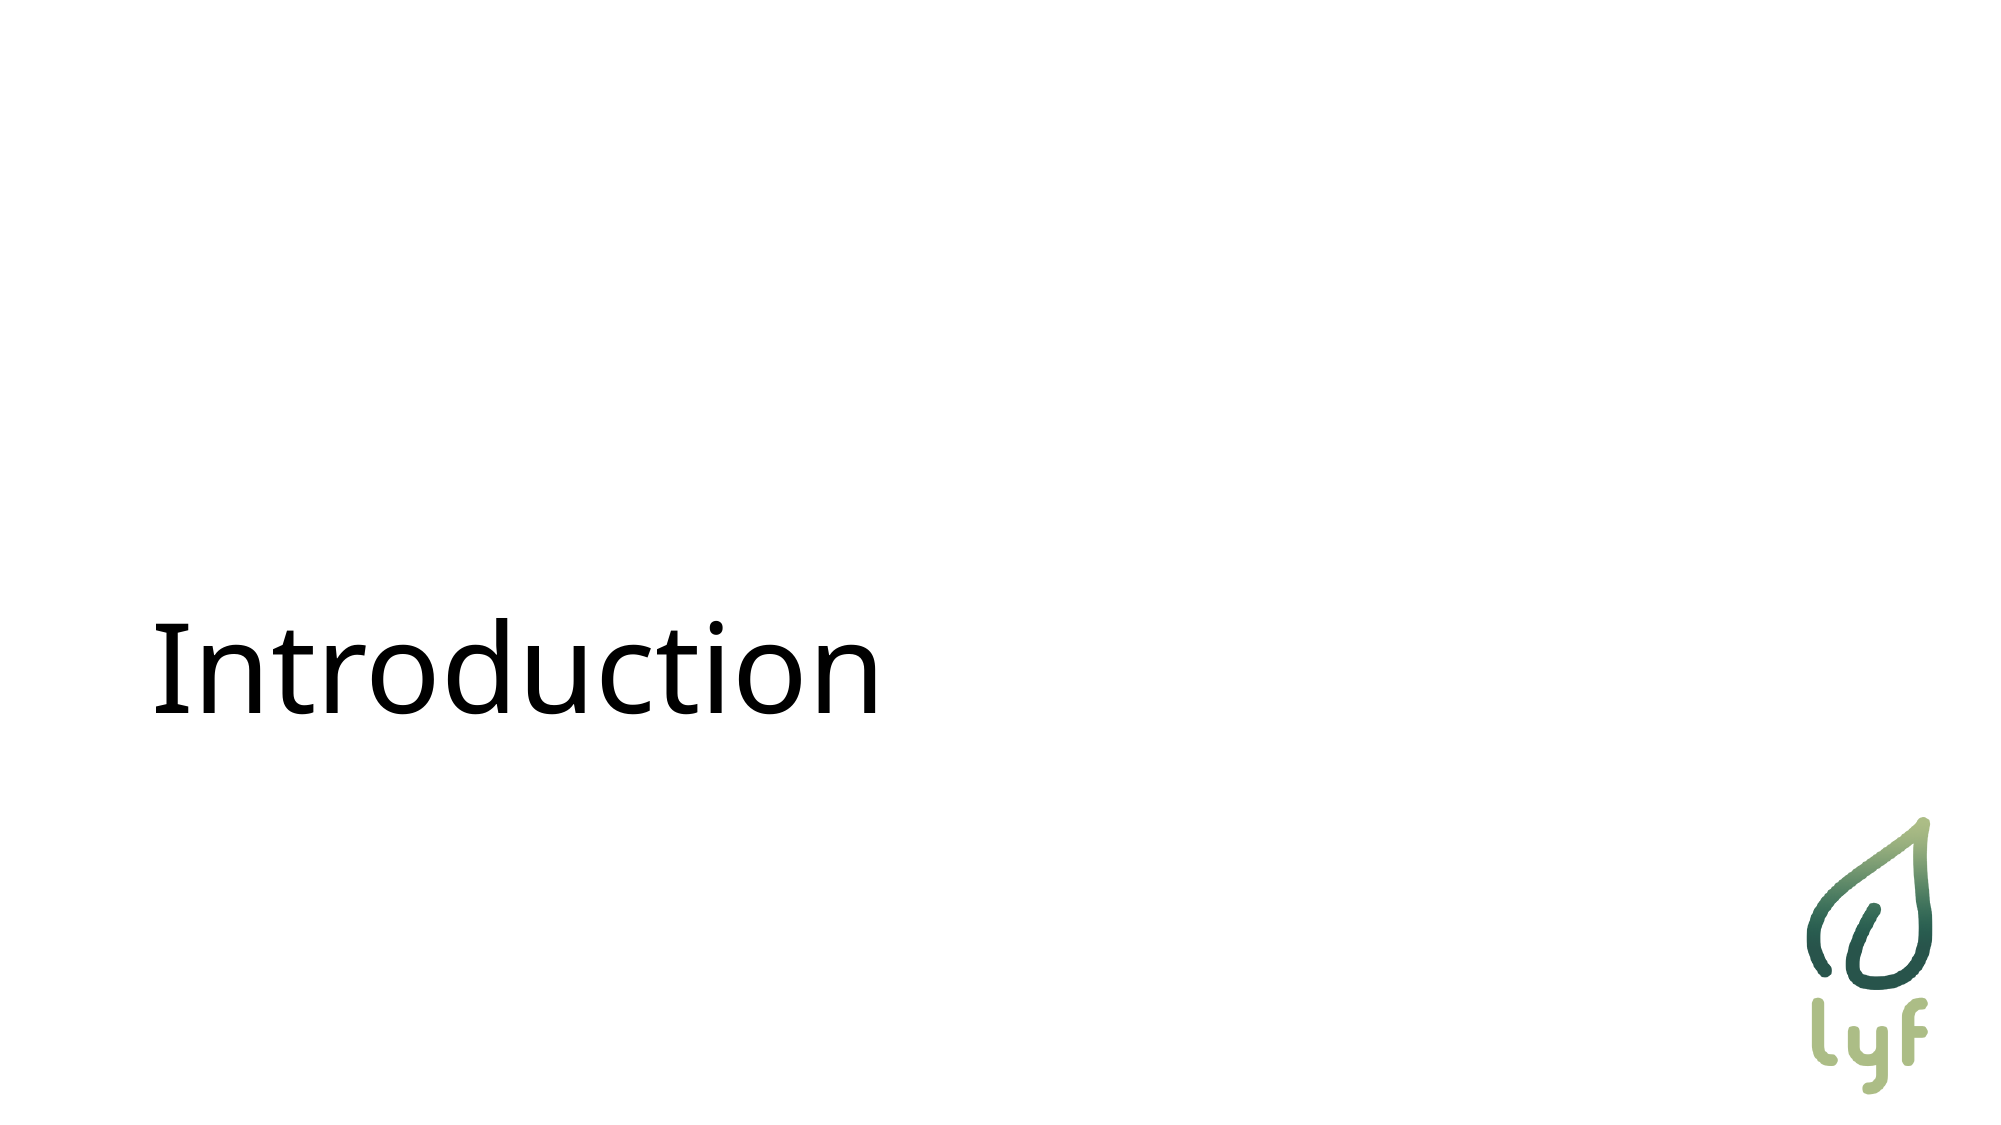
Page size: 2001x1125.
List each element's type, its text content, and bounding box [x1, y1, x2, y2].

title Introduction [136, 280, 1862, 749]
picture [1687, 753, 2000, 1125]
